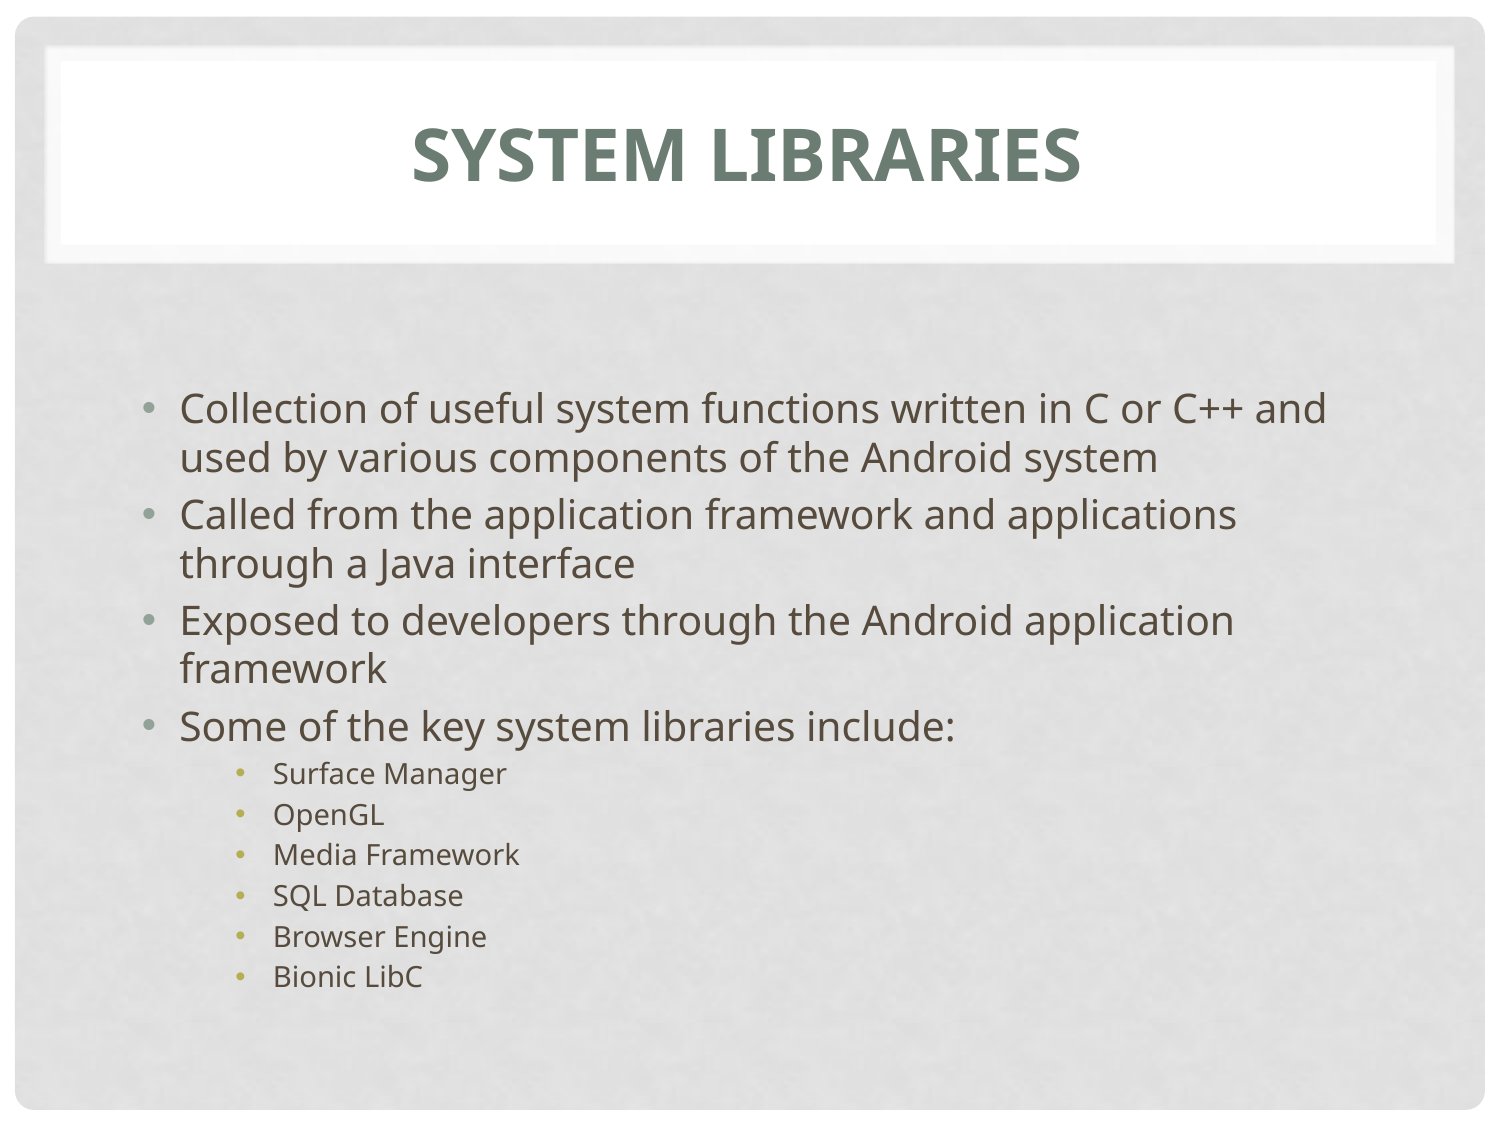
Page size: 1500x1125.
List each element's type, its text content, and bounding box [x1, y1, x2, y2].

title System Libraries [69, 66, 1425, 238]
list Collection of useful system functions written in C or C++ and used by various components of the Android system Called from the application framework and applications through a Java interface Exposed to developers through the Android application framework Some of the key system libraries include: Surface Manager OpenGL Media Framework SQL Database Browser Engine Bionic LibC [108, 375, 1400, 1005]
